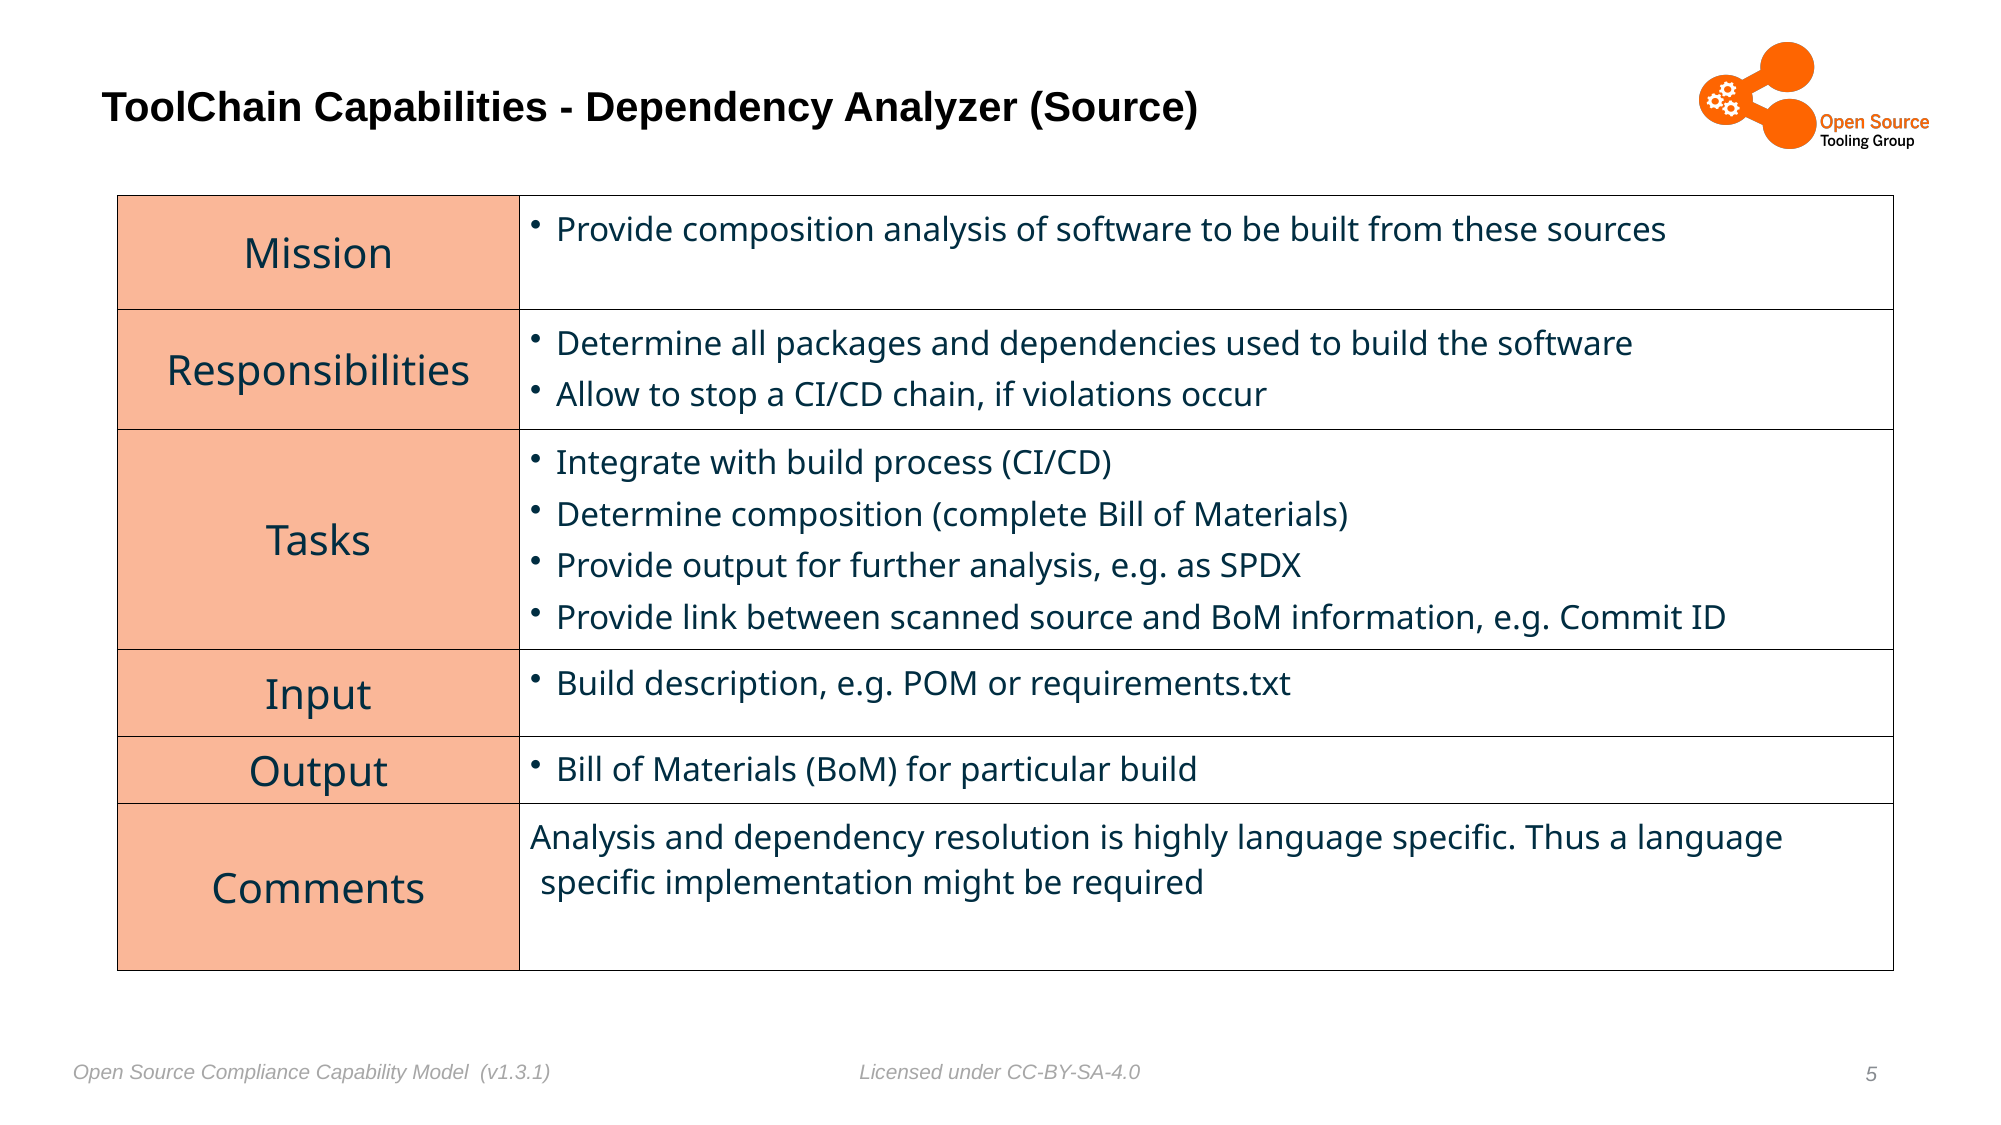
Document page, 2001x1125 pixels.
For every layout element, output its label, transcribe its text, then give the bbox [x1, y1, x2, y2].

table_cell Determine all packages and dependencies used to build the software Allow to stop a CI/CD chain, if violations occur [520, 310, 1893, 429]
table_cell Bill of Materials (BoM) for particular build [520, 737, 1893, 803]
title ToolChain Capabilities - Dependency Analyzer (Source) [93, 58, 1707, 157]
table_cell Responsibilities [118, 310, 519, 429]
table_cell Tasks [118, 430, 519, 649]
table_cell Output [118, 737, 519, 803]
table_header Provide composition analysis of software to be built from these sources [520, 196, 1893, 309]
table_header Mission [118, 196, 519, 309]
picture [1699, 42, 1929, 149]
table_cell Integrate with build process (CI/CD) Determine composition (complete Bill of Materials) Provide output for further analysis, e.g. as SPDX Provide link between scanned source and BoM information, e.g. Commit ID [520, 430, 1893, 649]
slide_number 5 [1855, 1053, 1886, 1092]
table_cell Comments [118, 804, 519, 970]
table_cell Analysis and dependency resolution is highly language specific. Thus a language specific implementation might be required [520, 804, 1893, 970]
table_cell Input [118, 650, 519, 736]
table_cell Build description, e.g. POM or requirements.txt [520, 650, 1893, 736]
